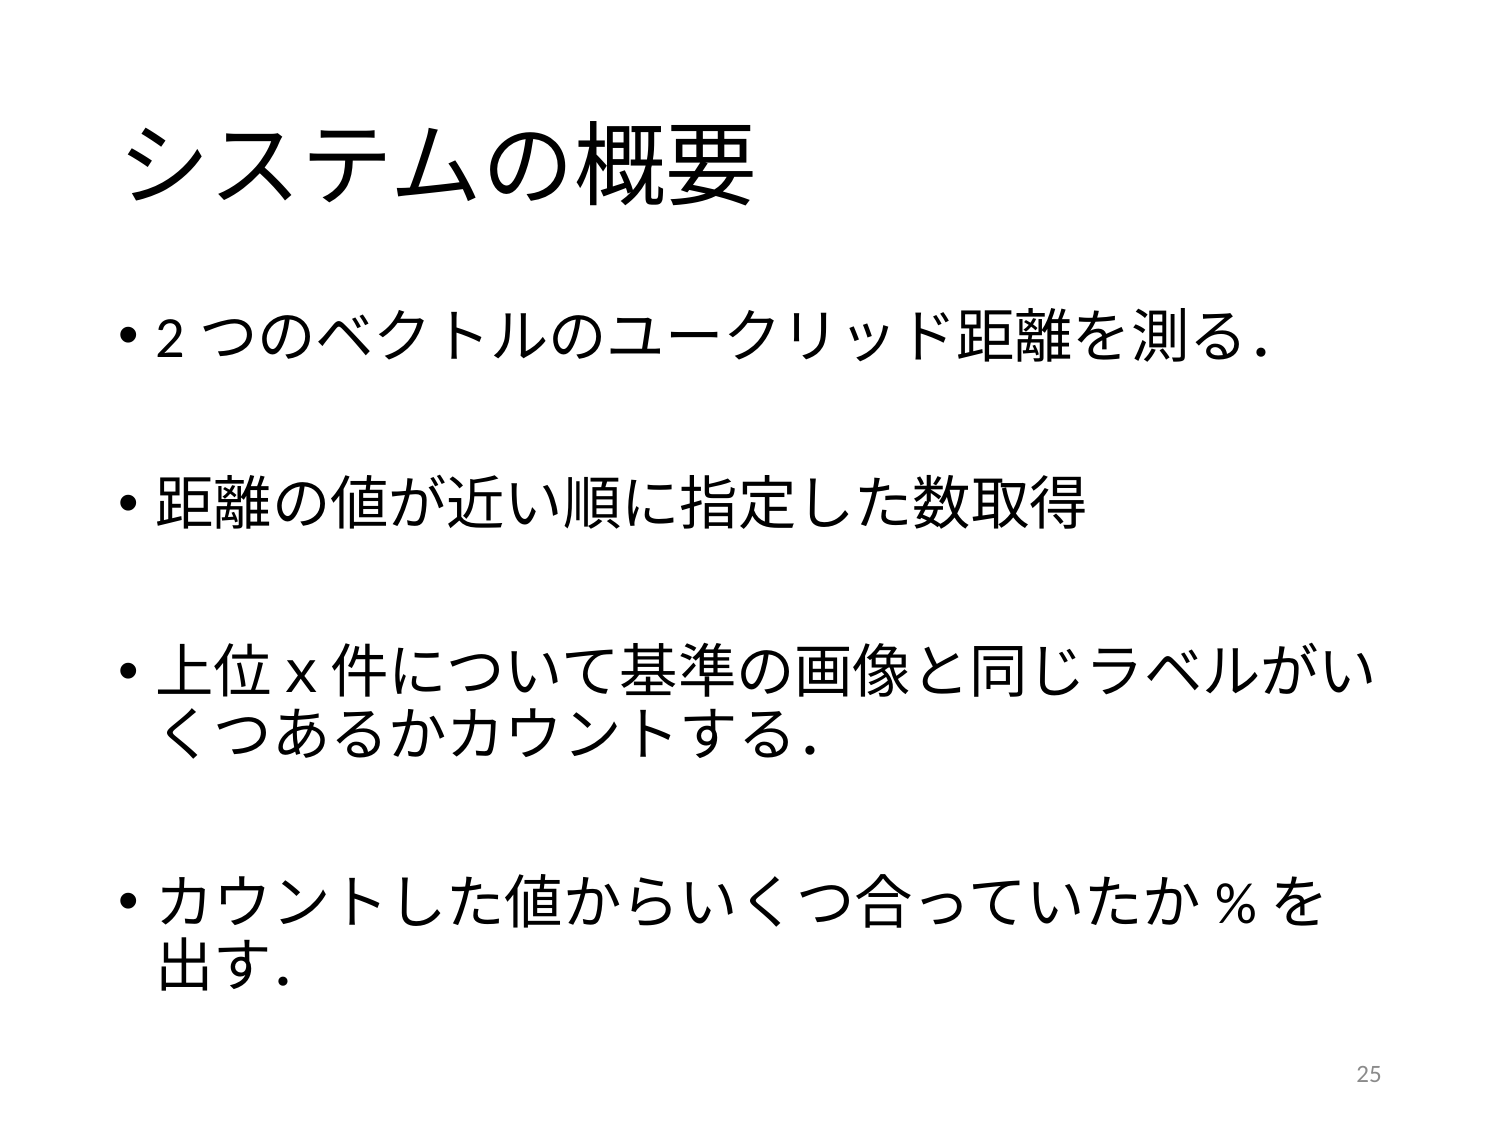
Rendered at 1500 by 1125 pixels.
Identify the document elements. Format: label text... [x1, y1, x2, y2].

list 2つのベクトルのユークリッド距離を測る． 距離の値が近い順に指定した数取得 上位ｘ件について基準の画像と同じラベルがいくつあるかカウントする． カウントした値からいくつ合っていたか%を出す． [103, 299, 1397, 1014]
slide_number 25 [1059, 1042, 1397, 1103]
title システムの概要 [103, 59, 1397, 278]
